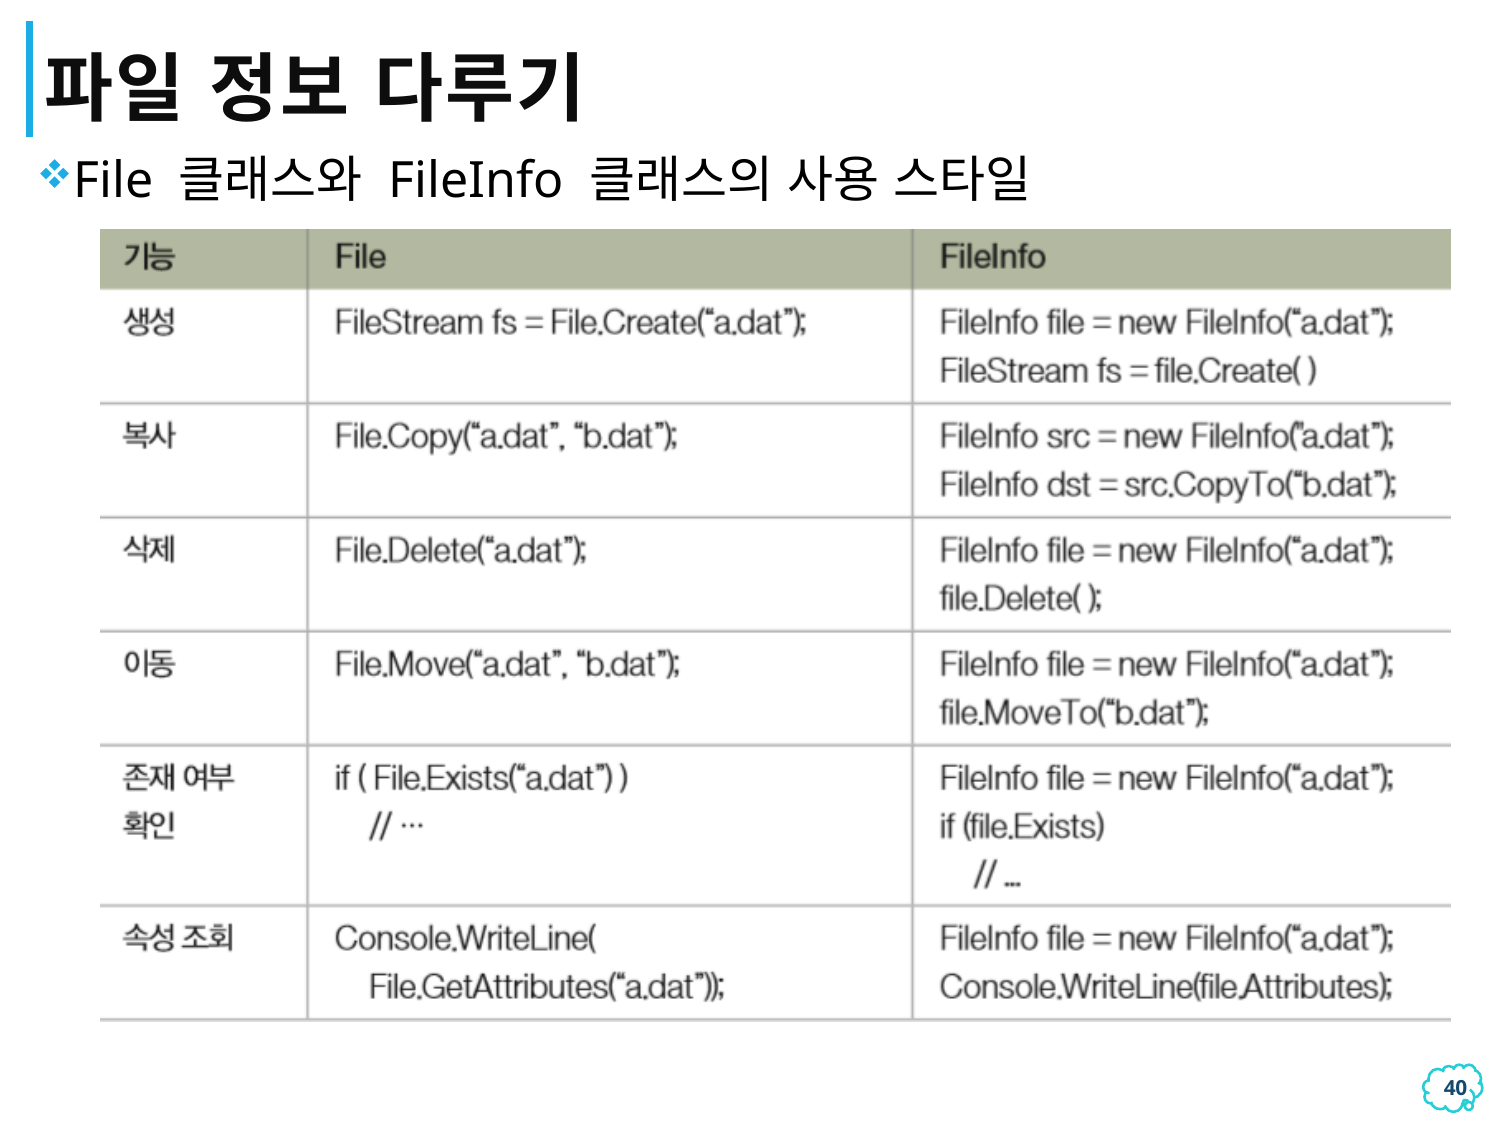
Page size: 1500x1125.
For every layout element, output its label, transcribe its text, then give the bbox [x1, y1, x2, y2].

title 파일 정보 다루기 [29, 21, 1226, 138]
picture [100, 229, 1451, 1022]
list File 클래스와 FileInfo 클래스의 사용 스타일 [29, 147, 1471, 1069]
slide_number 39 [1387, 1063, 1483, 1114]
